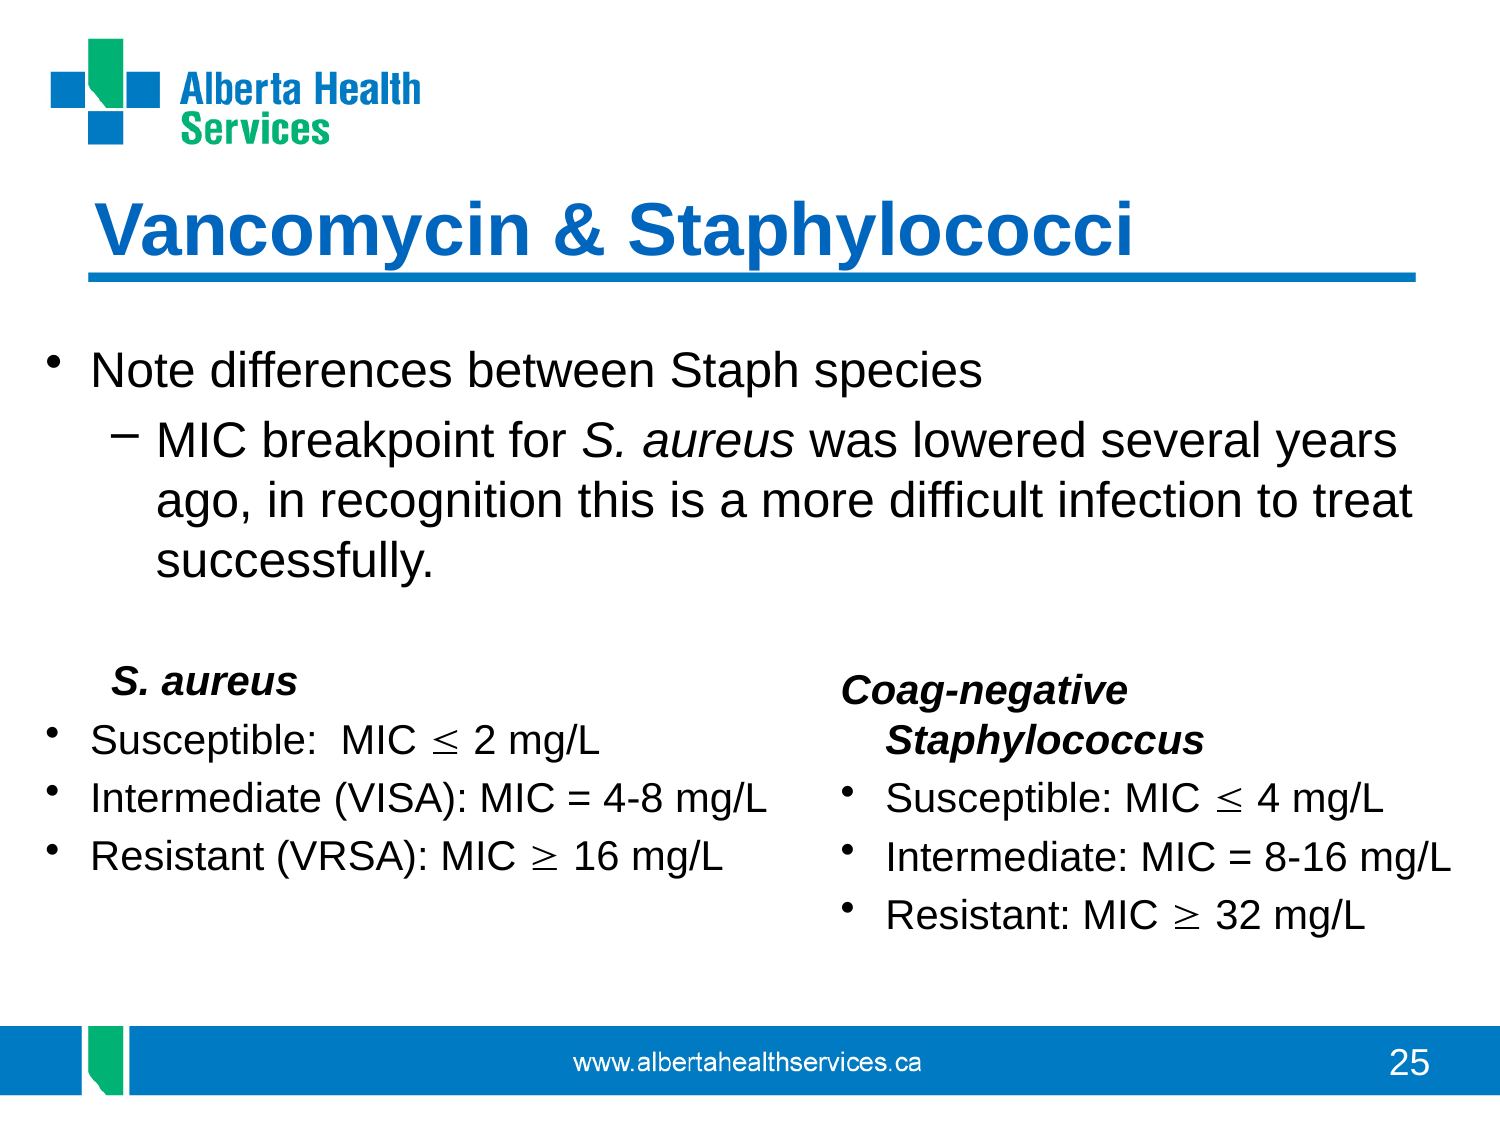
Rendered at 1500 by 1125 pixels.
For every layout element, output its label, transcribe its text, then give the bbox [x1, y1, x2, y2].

list Note differences between Staph species MIC breakpoint for S. aureus was lowered several years ago, in recognition this is a more difficult infection to treat successfully. S. aureus Susceptible: MIC  2 mg/L Intermediate (VISA): MIC = 4-8 mg/L Resistant (VRSA): MIC  16 mg/L [45, 337, 1420, 986]
list Coag-negative Staphylococcus Susceptible: MIC  4 mg/L Intermediate: MIC = 8-16 mg/L Resistant: MIC  32 mg/L [840, 662, 1461, 995]
title Vancomycin & Staphylococci [21, 160, 1438, 271]
picture [0, 21, 1500, 1112]
